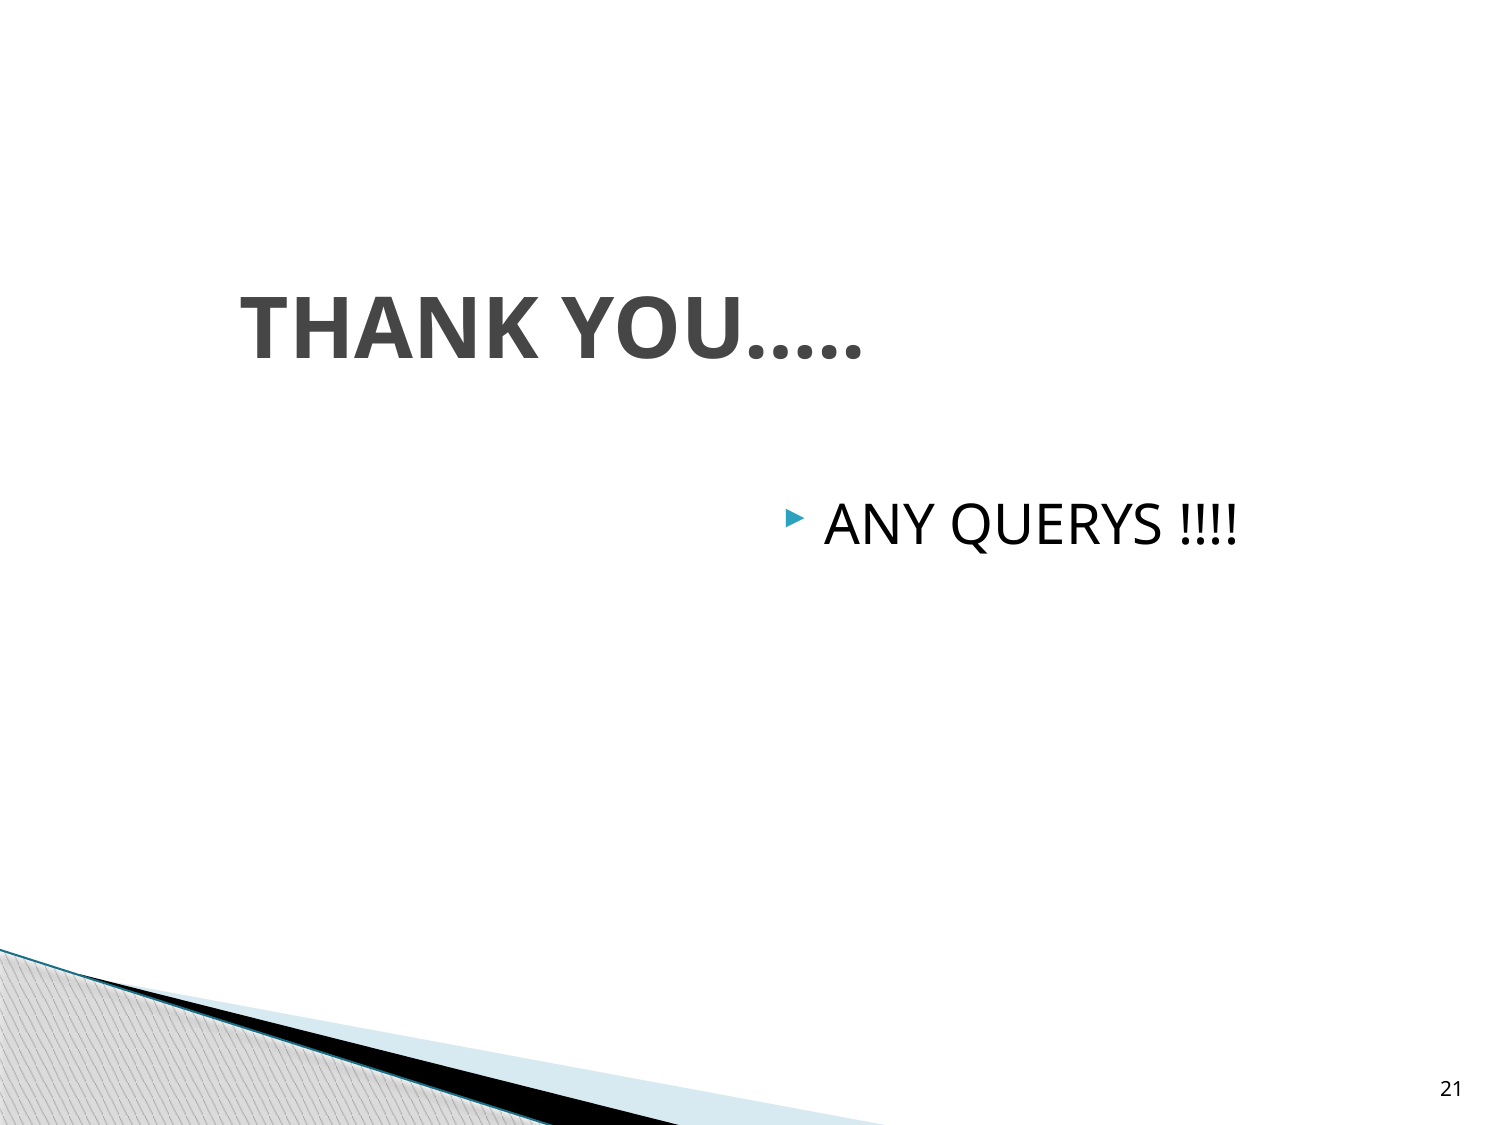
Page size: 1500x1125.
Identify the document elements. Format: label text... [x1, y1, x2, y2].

list ANY QUERYS !!!! [750, 481, 1500, 720]
slide_number 21 [1418, 1051, 1479, 1112]
title THANK YOU….. [225, 173, 1500, 474]
